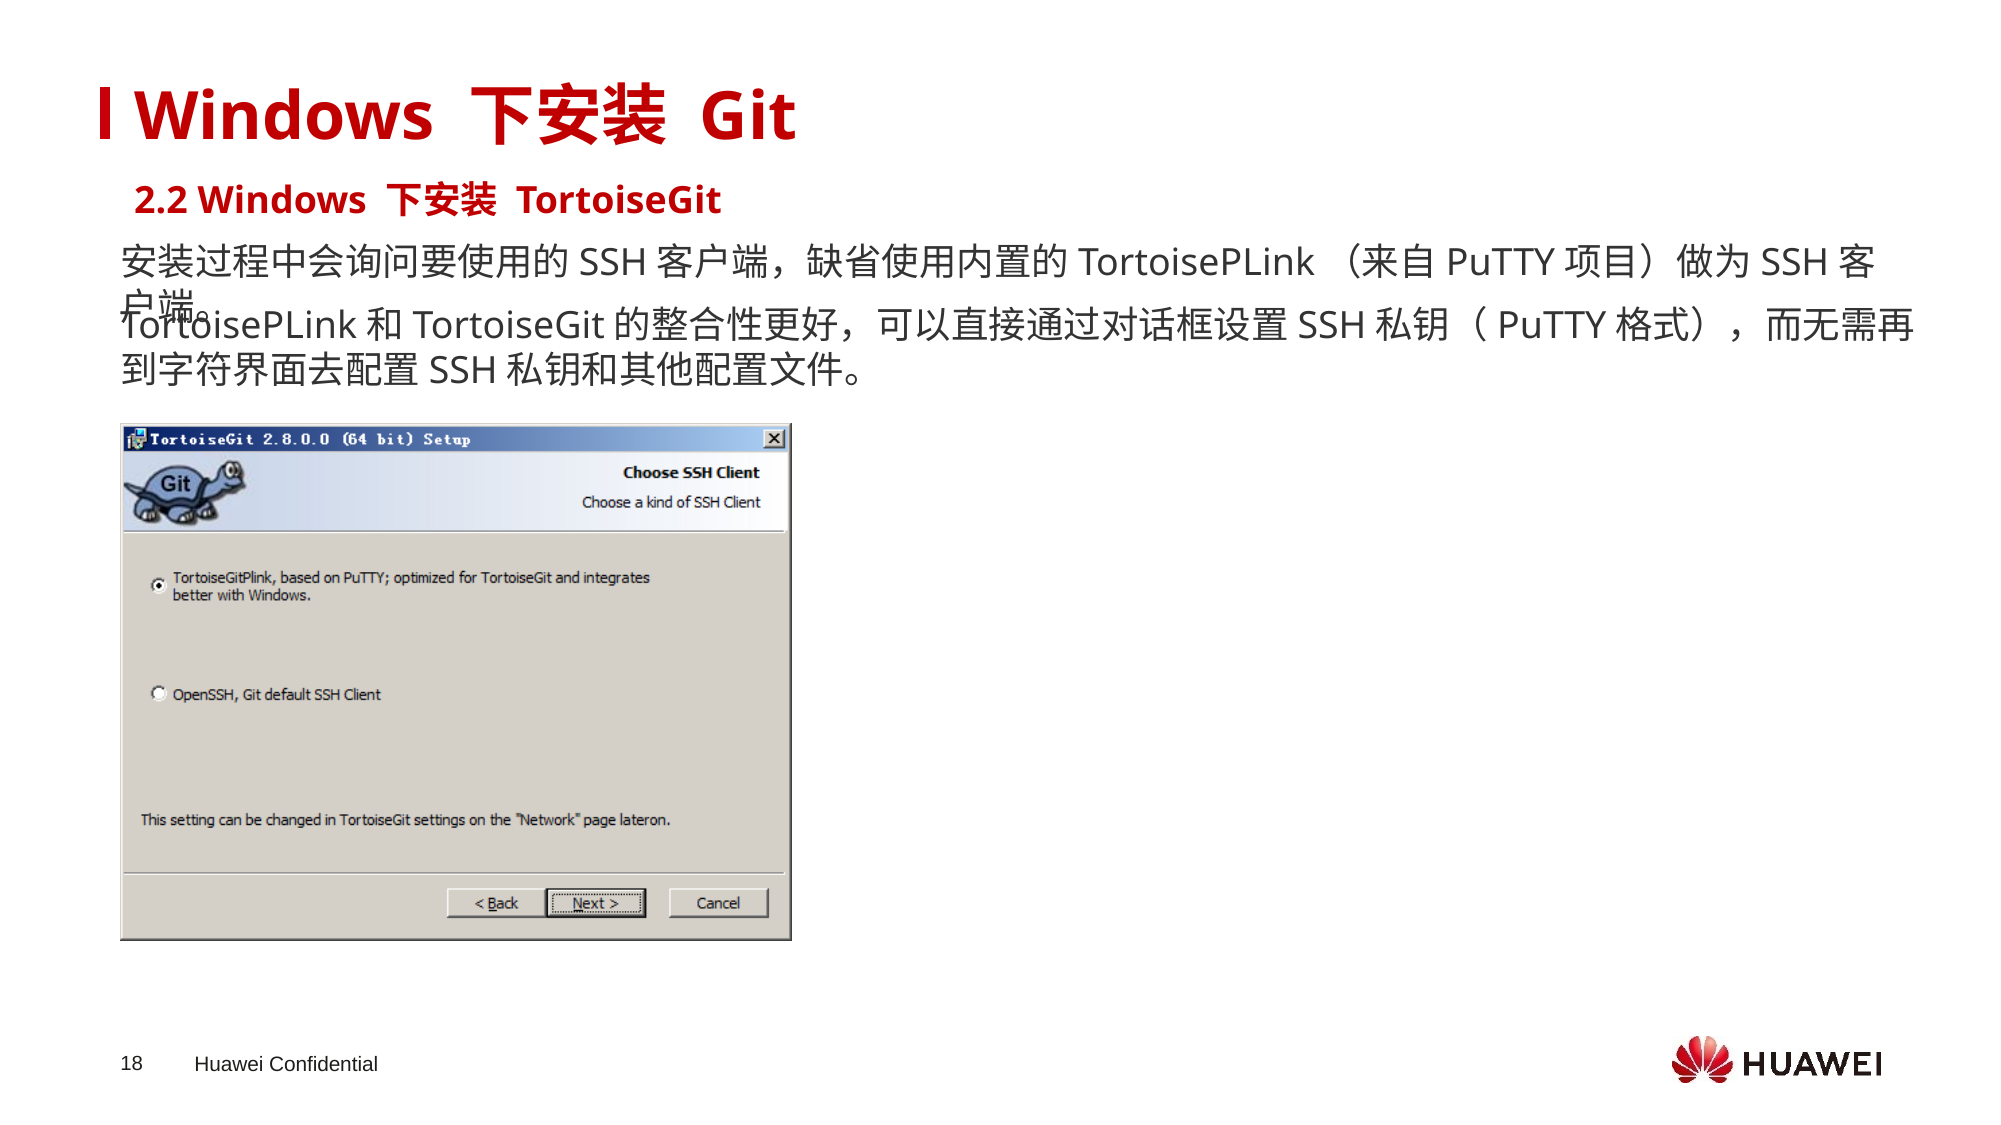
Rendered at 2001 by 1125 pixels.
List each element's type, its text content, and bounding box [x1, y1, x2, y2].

subtitle Windows 下安装 Git [134, 81, 1897, 149]
text_box 2.2 Windows 下安装 TortoiseGit [134, 149, 1897, 230]
text_box TortoisePLink和TortoiseGit的整合性更好，可以直接通过对话框设置SSH私钥（PuTTY格式），而无需再到字符界面去配置SSH私钥和其他配置文件。 [105, 293, 1932, 399]
picture [1672, 1036, 1881, 1083]
text_box 安装过程中会询问要使用的SSH客户端，缺省使用内置的TortoisePLink（来自PuTTY项目）做为SSH客户端。 [105, 230, 1911, 293]
picture [119, 423, 792, 942]
